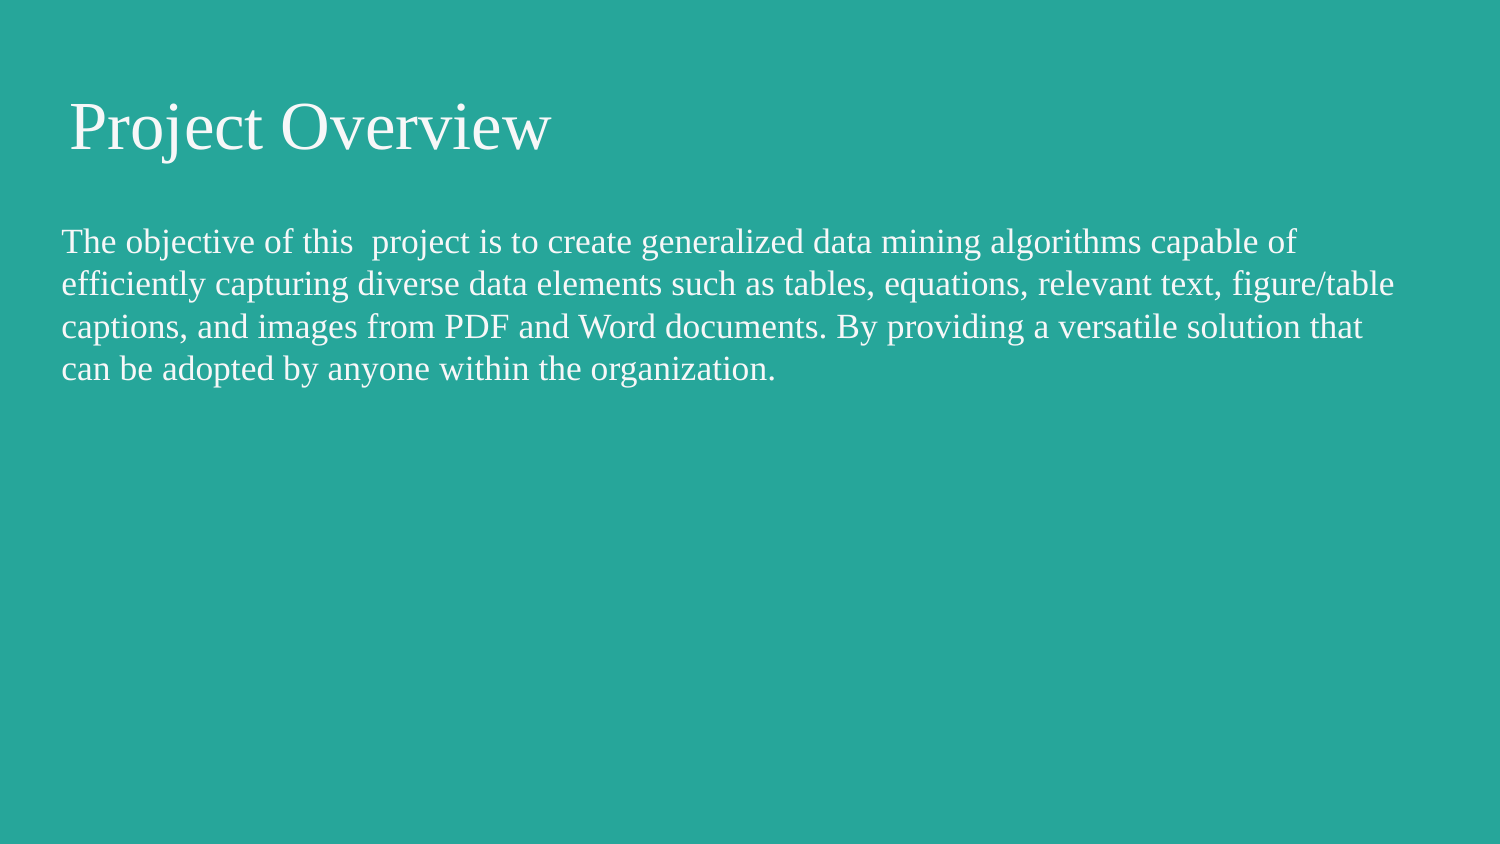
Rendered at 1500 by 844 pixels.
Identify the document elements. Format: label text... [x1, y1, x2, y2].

text_box The objective of this project is to create generalized data mining algorithms capable of efficiently capturing diverse data elements such as tables, equations, relevant text, figure/table captions, and images from PDF and Word documents. By providing a versatile solution that can be adopted by anyone within the organization. [46, 202, 1429, 787]
text_box Project Overview [54, 66, 1416, 182]
